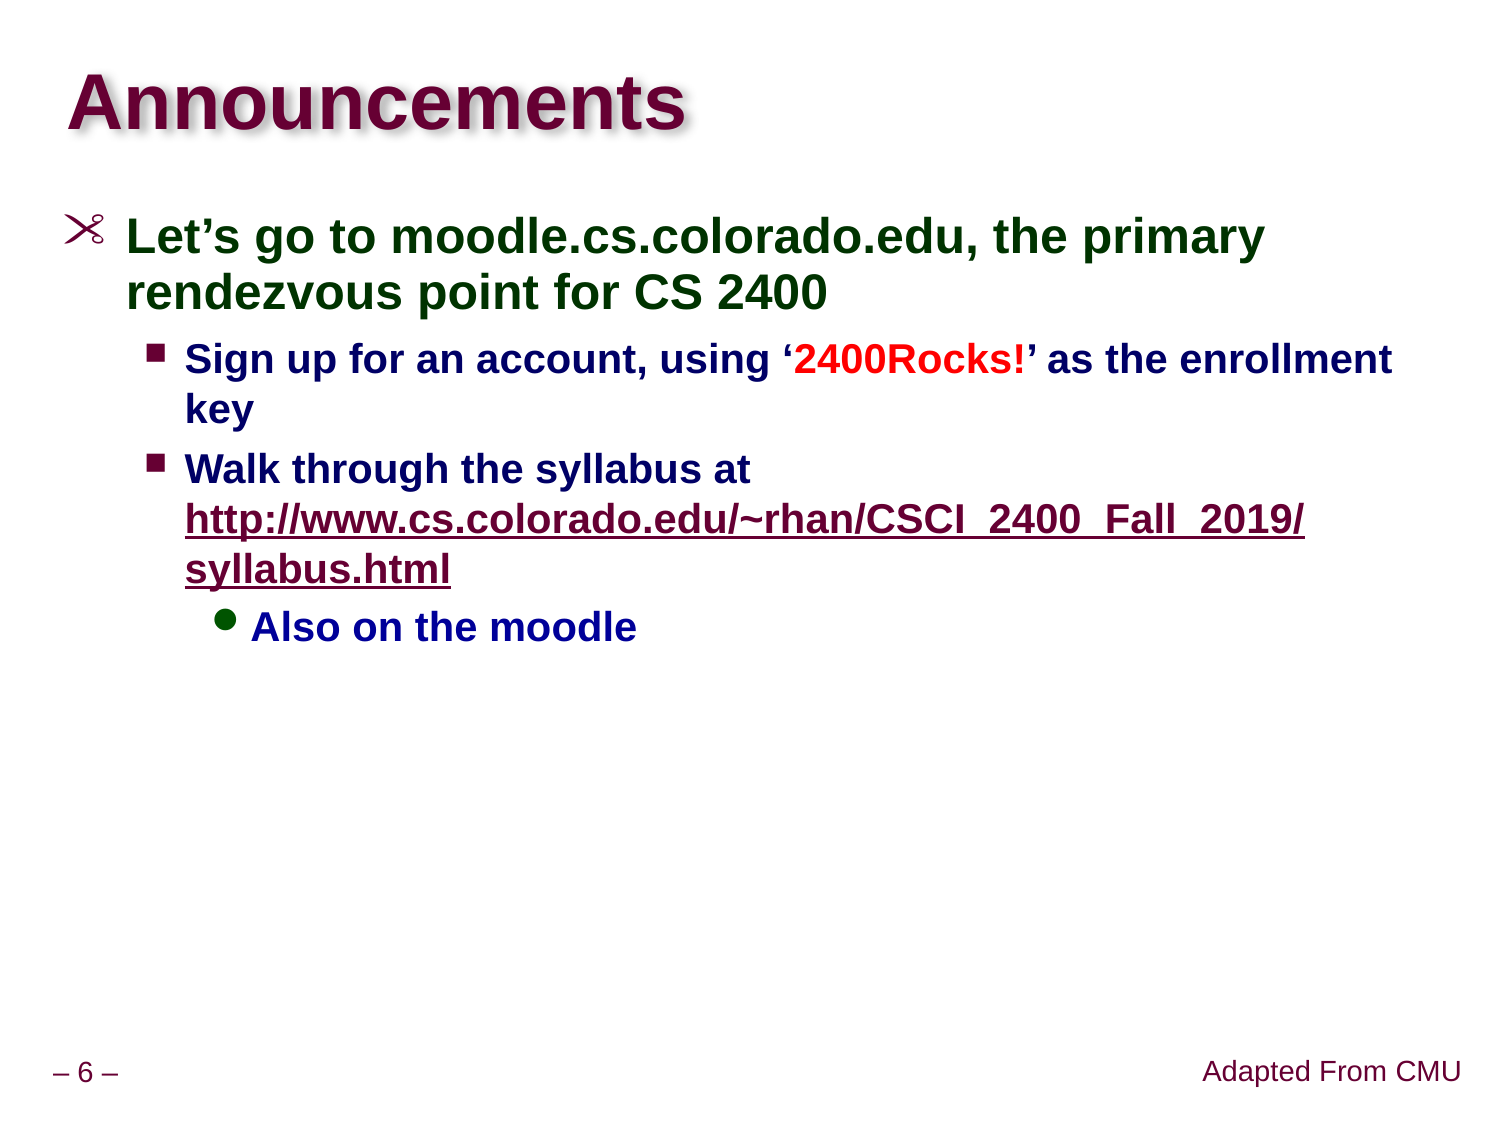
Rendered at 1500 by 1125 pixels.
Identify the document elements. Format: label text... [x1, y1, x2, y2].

title Announcements [66, 40, 1497, 169]
list Let’s go to moodle.cs.colorado.edu, the primary rendezvous point for CS 2400 Sign up for an account, using ‘2400Rocks!’ as the enrollment key Walk through the syllabus at http://www.cs.colorado.edu/~rhan/CSCI_2400_Fall_2019/syllabus.html Also on the moodle [47, 199, 1411, 1058]
